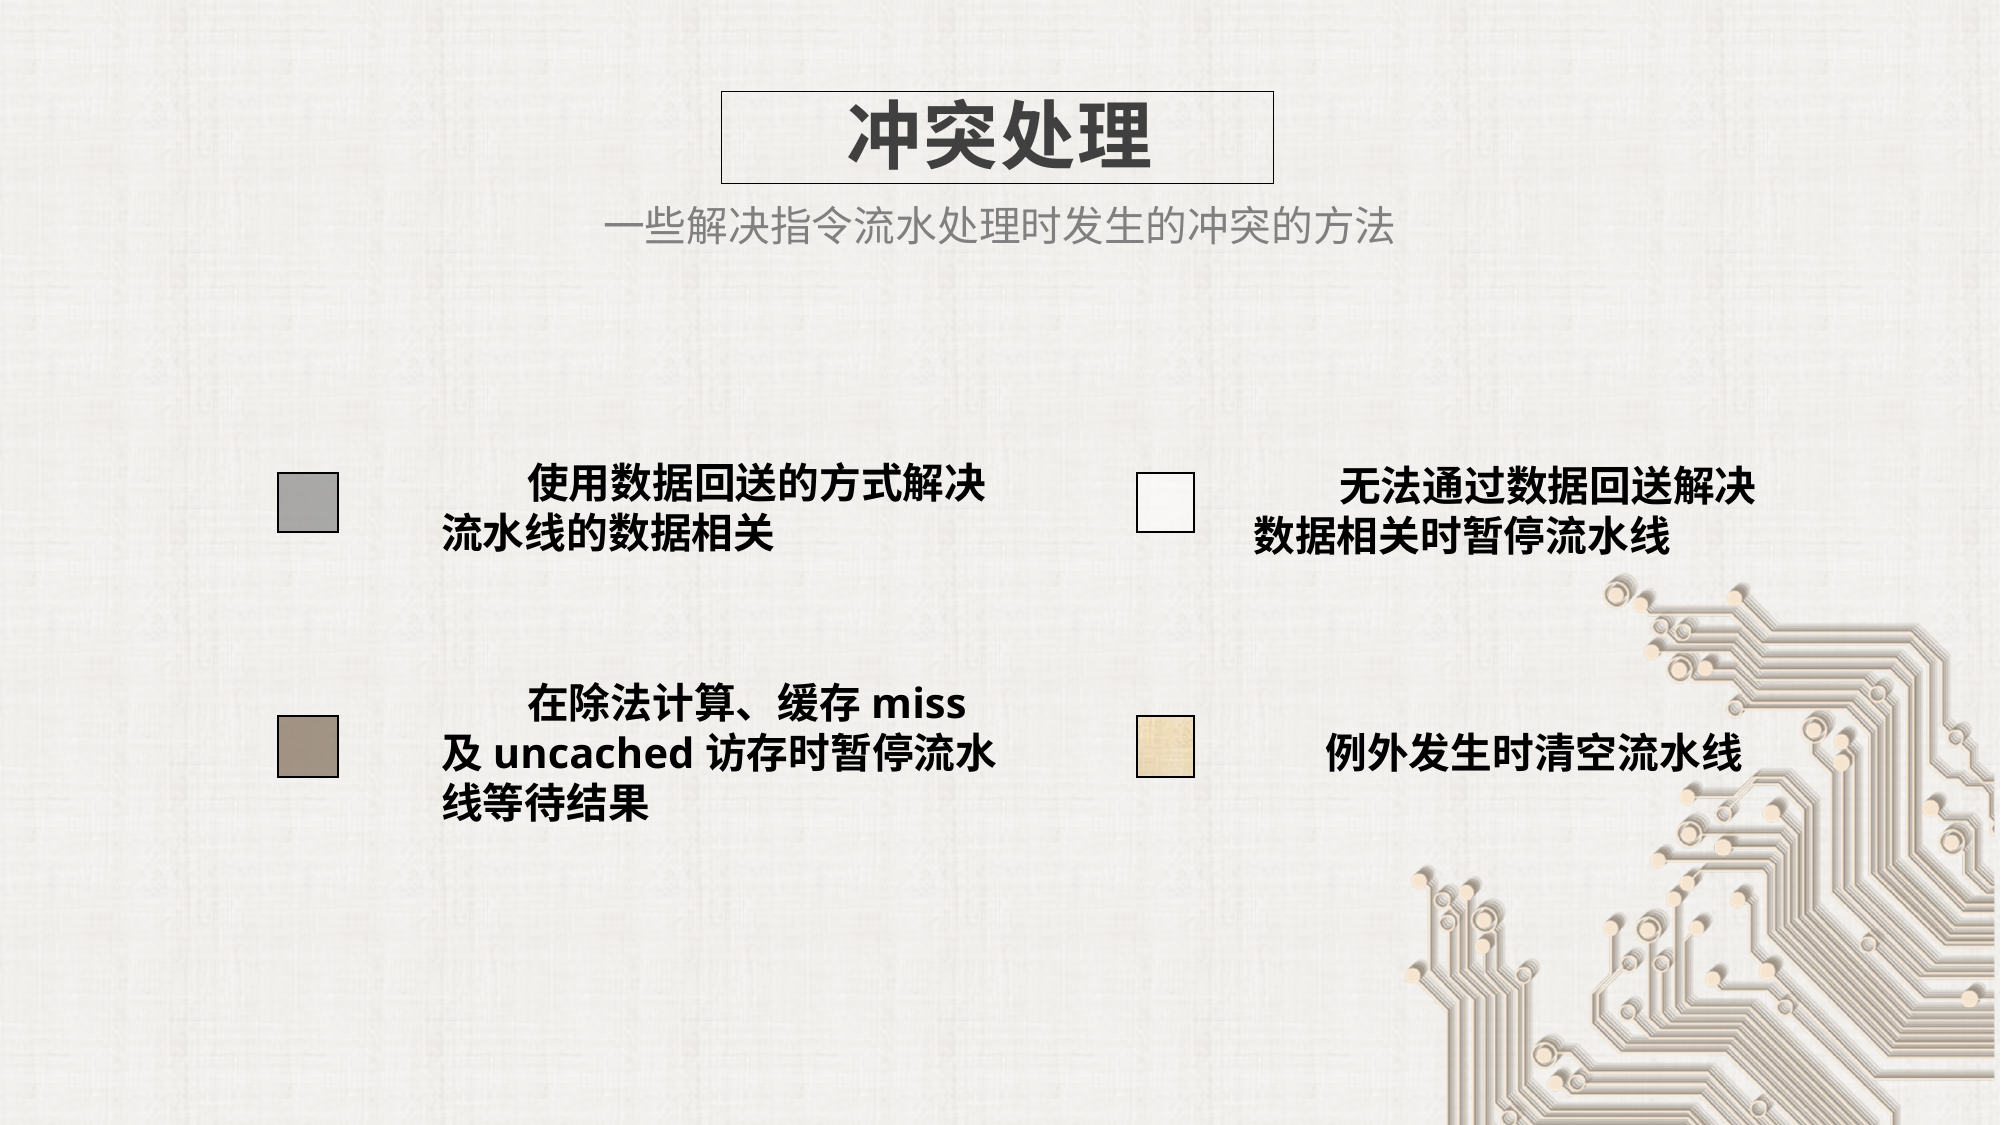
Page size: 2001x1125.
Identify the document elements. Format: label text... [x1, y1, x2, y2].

text_box 例外发生时清空流水线 [1224, 719, 1389, 785]
text_box 无法通过数据回送解决数据相关时暂停流水线 [1238, 452, 1811, 568]
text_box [278, 472, 1195, 778]
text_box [574, 91, 1425, 254]
text_box 使用数据回送的方式解决流水线的数据相关 [426, 449, 1030, 472]
text_box 在除法计算、缓存miss及uncached访存时暂停流水线等待结果 [426, 778, 1030, 835]
picture [1389, 546, 2000, 1125]
